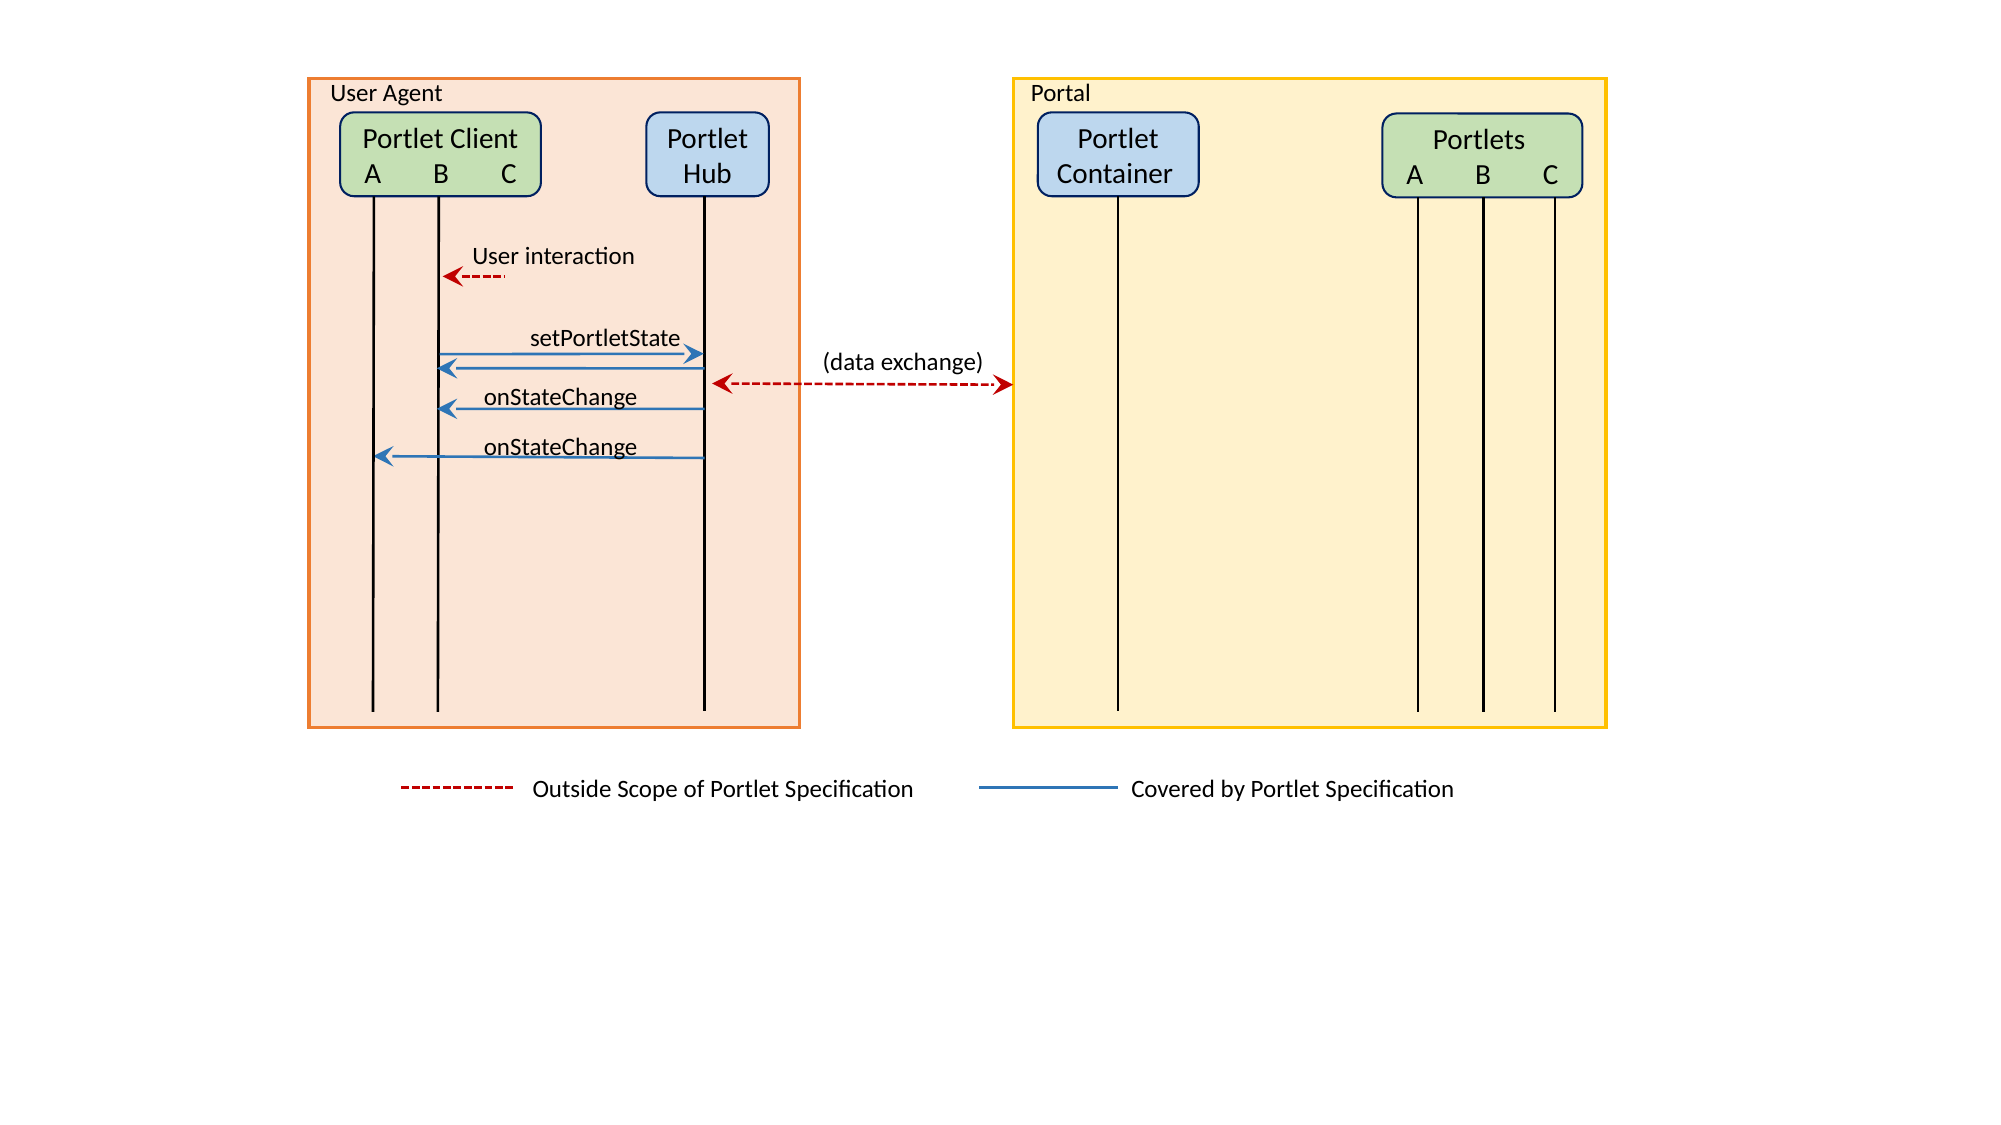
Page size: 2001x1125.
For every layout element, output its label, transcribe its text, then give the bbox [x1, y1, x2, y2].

text_box Portlet Client A B C [339, 111, 542, 198]
text_box User interaction [457, 231, 651, 277]
text_box Portlet Hub [645, 111, 770, 198]
text_box onStateChange [469, 409, 653, 419]
text_box onStateChange [469, 373, 653, 408]
text_box onStateChange [469, 422, 653, 456]
text_box Portlet Container [1036, 111, 1200, 198]
text_box Portlets A B C [1381, 112, 1584, 199]
text_box [308, 77, 800, 729]
text_box [1012, 77, 1607, 729]
text_box Outside Scope of Portlet Specification [517, 765, 930, 810]
text_box Covered by Portlet Specification [1116, 765, 1470, 810]
text_box setPortletState [515, 314, 696, 353]
text_box setPortletState [515, 355, 696, 360]
text_box Portal [1016, 69, 1106, 114]
text_box onStateChange [469, 459, 653, 468]
text_box (data exchange) [807, 338, 999, 383]
text_box User Agent [315, 68, 458, 114]
